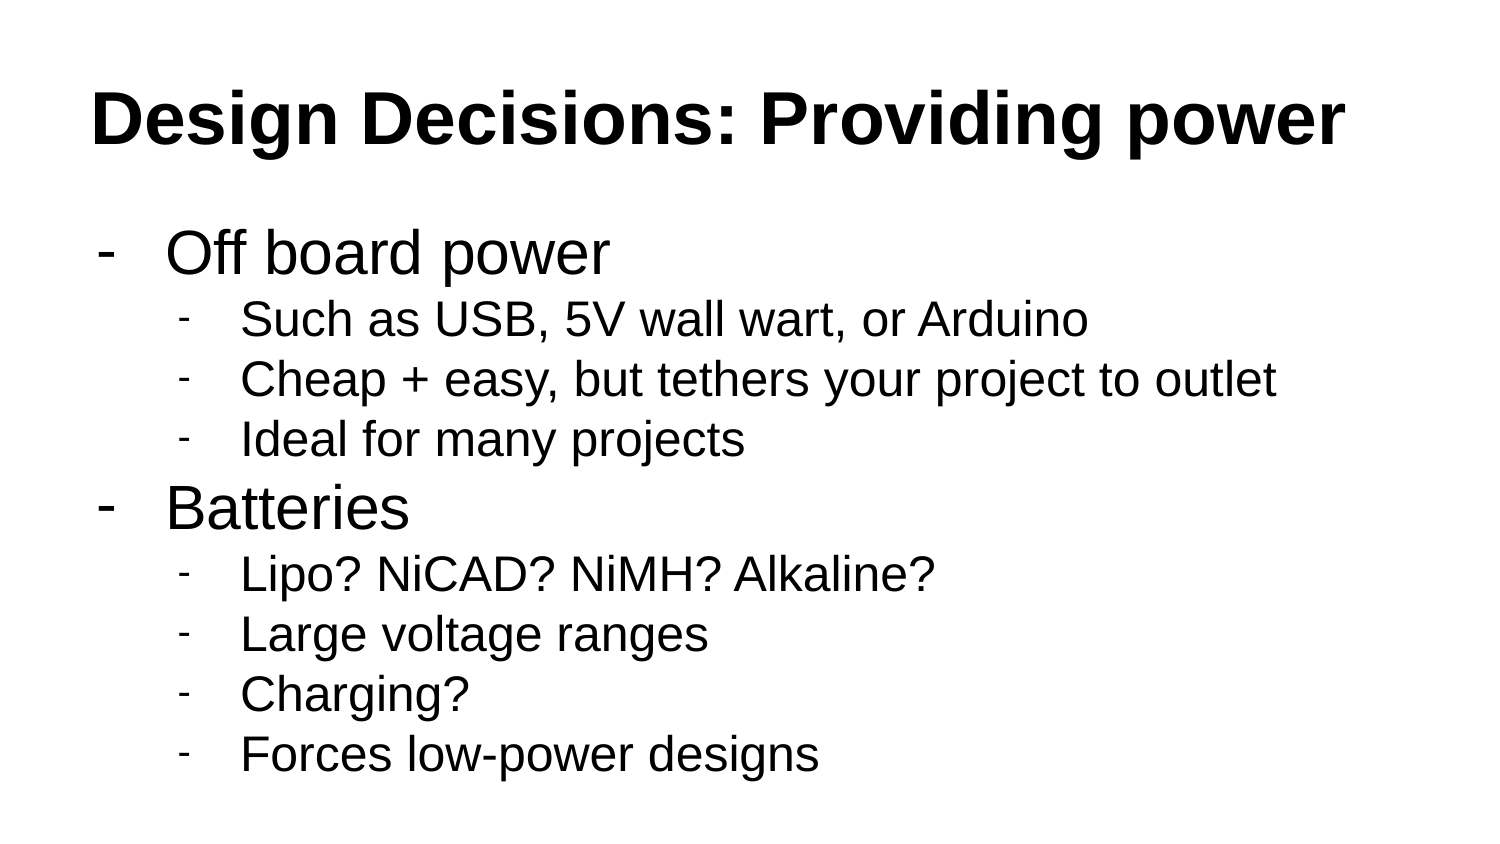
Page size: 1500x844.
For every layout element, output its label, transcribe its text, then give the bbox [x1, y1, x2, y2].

title Design Decisions: Providing power [75, 33, 1425, 175]
list Off board power Such as USB, 5V wall wart, or Arduino Cheap + easy, but tethers your project to outlet Ideal for many projects Batteries Lipo? NiCAD? NiMH? Alkaline? Large voltage ranges Charging? Forces low-power designs [75, 196, 1425, 808]
